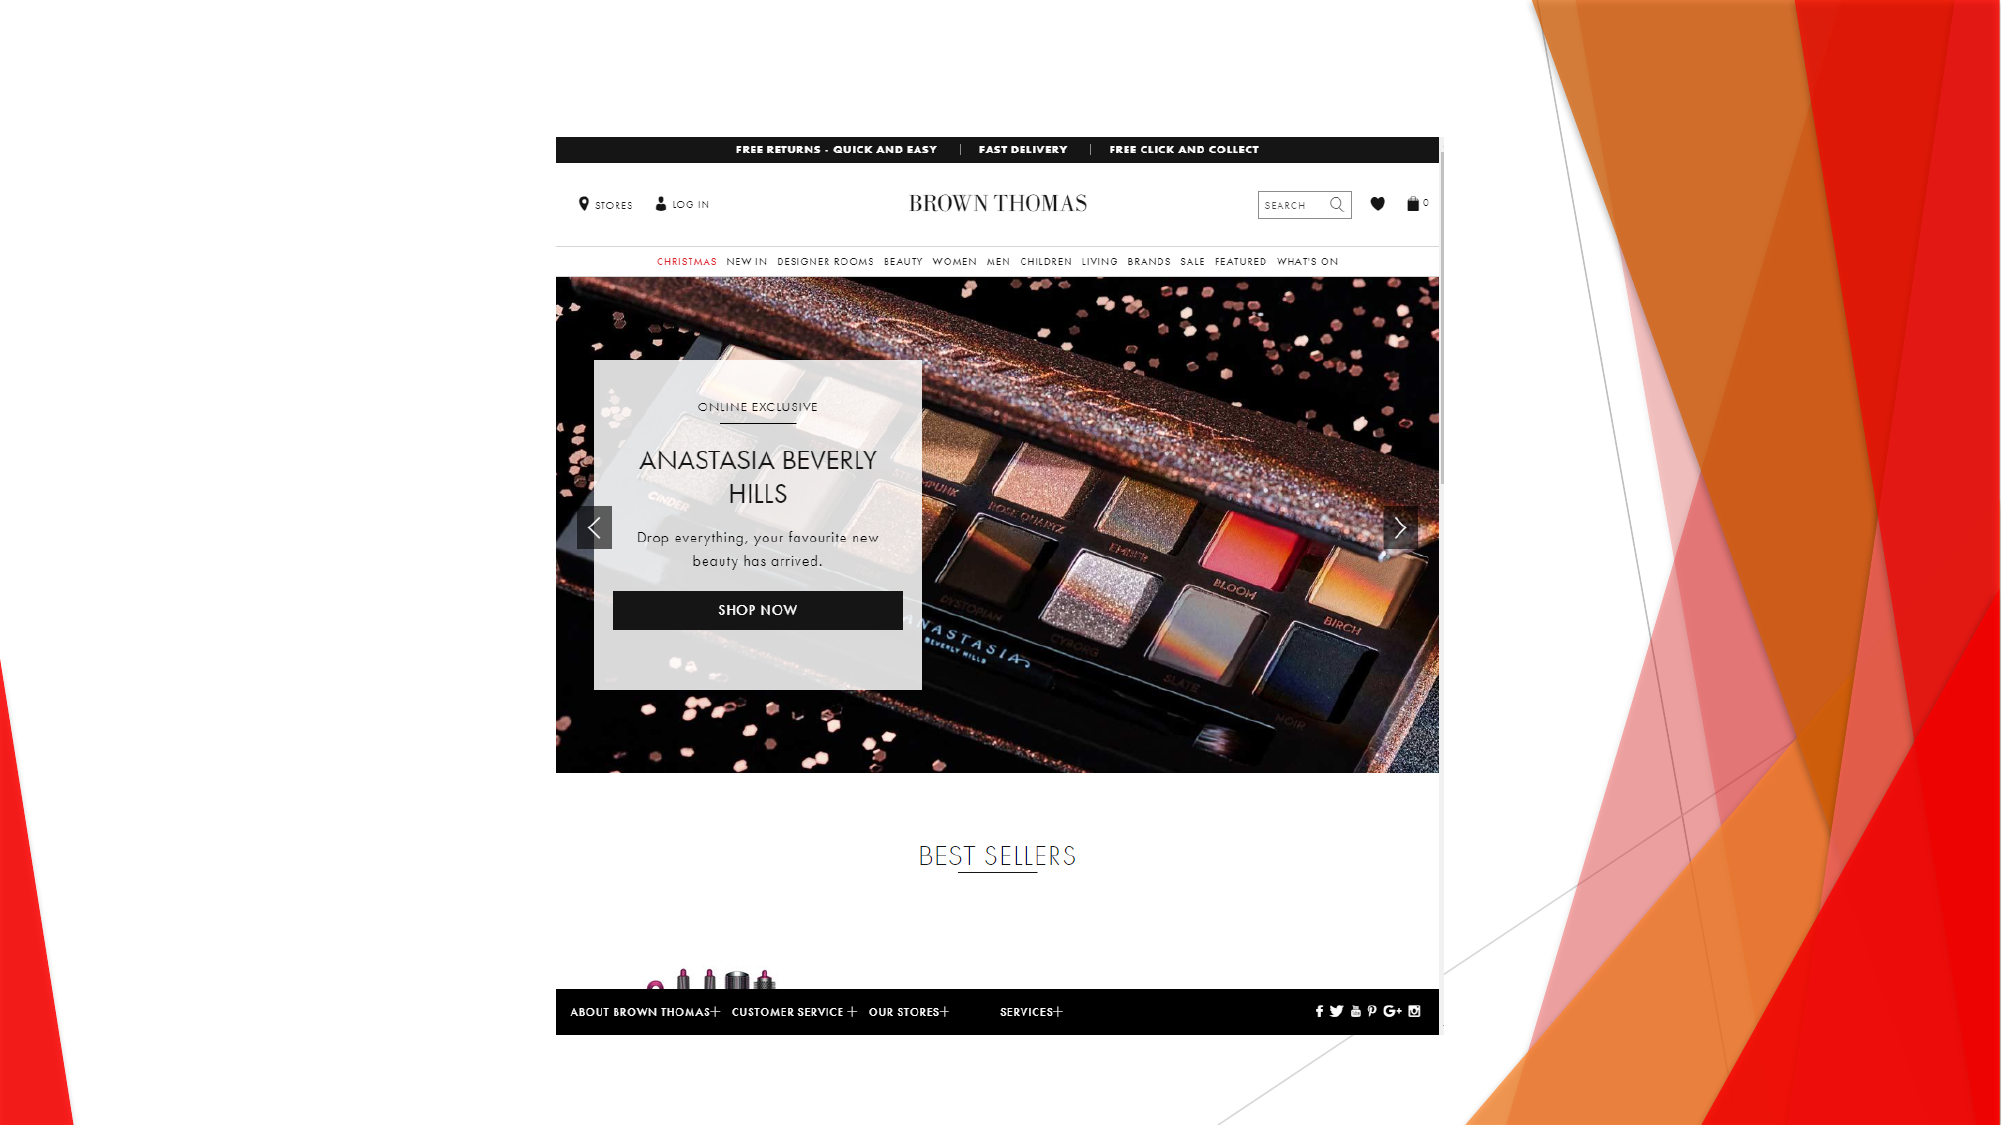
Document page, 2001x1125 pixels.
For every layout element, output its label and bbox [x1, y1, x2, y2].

list [555, 136, 1444, 1036]
